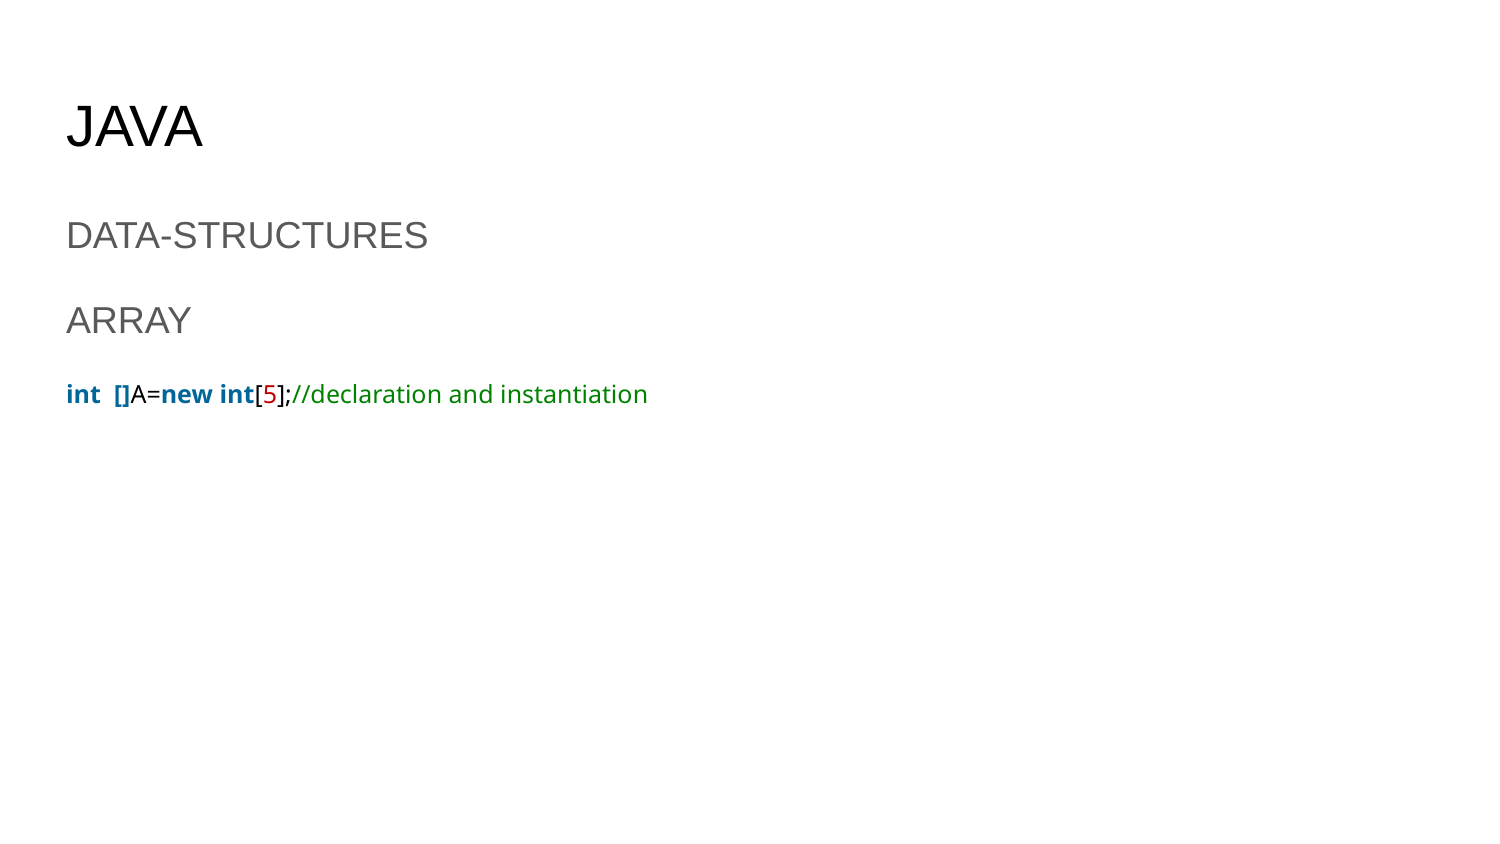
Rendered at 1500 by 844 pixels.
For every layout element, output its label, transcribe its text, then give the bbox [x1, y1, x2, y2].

list DATA-STRUCTURES ARRAY int []A=new int[5];//declaration and instantiation [51, 189, 1449, 750]
title JAVA [51, 72, 1449, 167]
